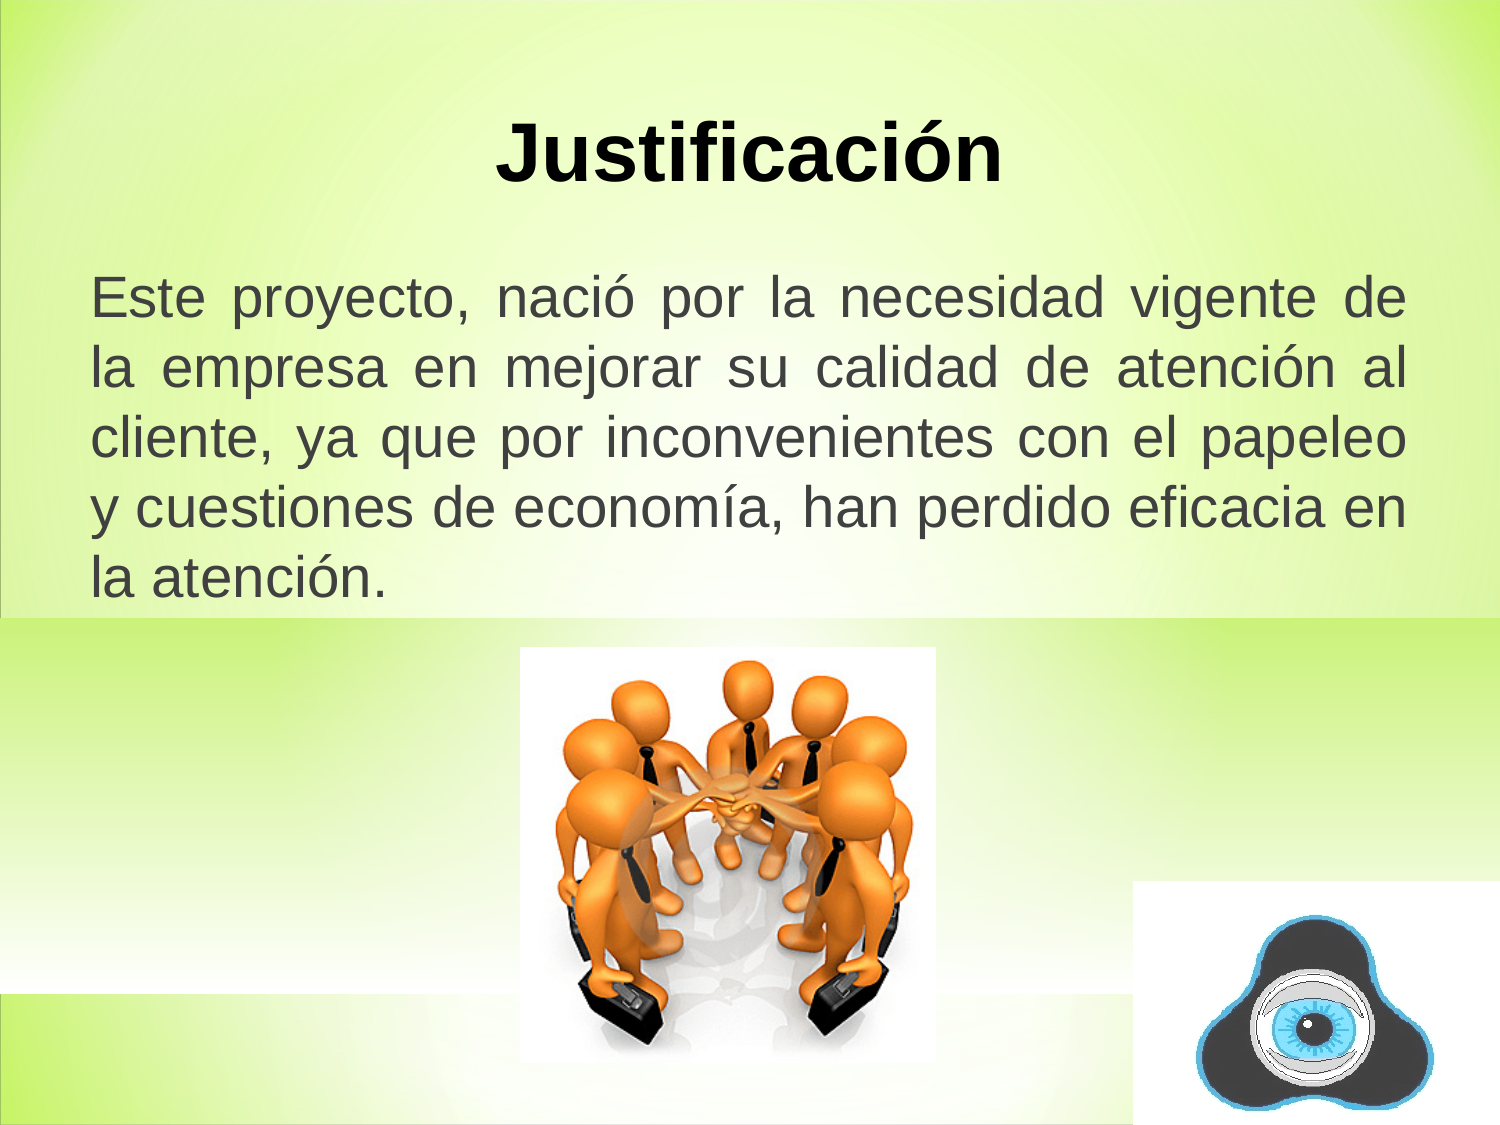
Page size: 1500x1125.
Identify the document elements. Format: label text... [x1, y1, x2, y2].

picture [0, 0, 1500, 1125]
list Este proyecto, nació por la necesidad vigente de la empresa en mejorar su calidad de atención al cliente, ya que por inconvenientes con el papeleo y cuestiones de economía, han perdido eficacia en la atención. [75, 251, 1425, 895]
title Justificación [75, 90, 1425, 241]
